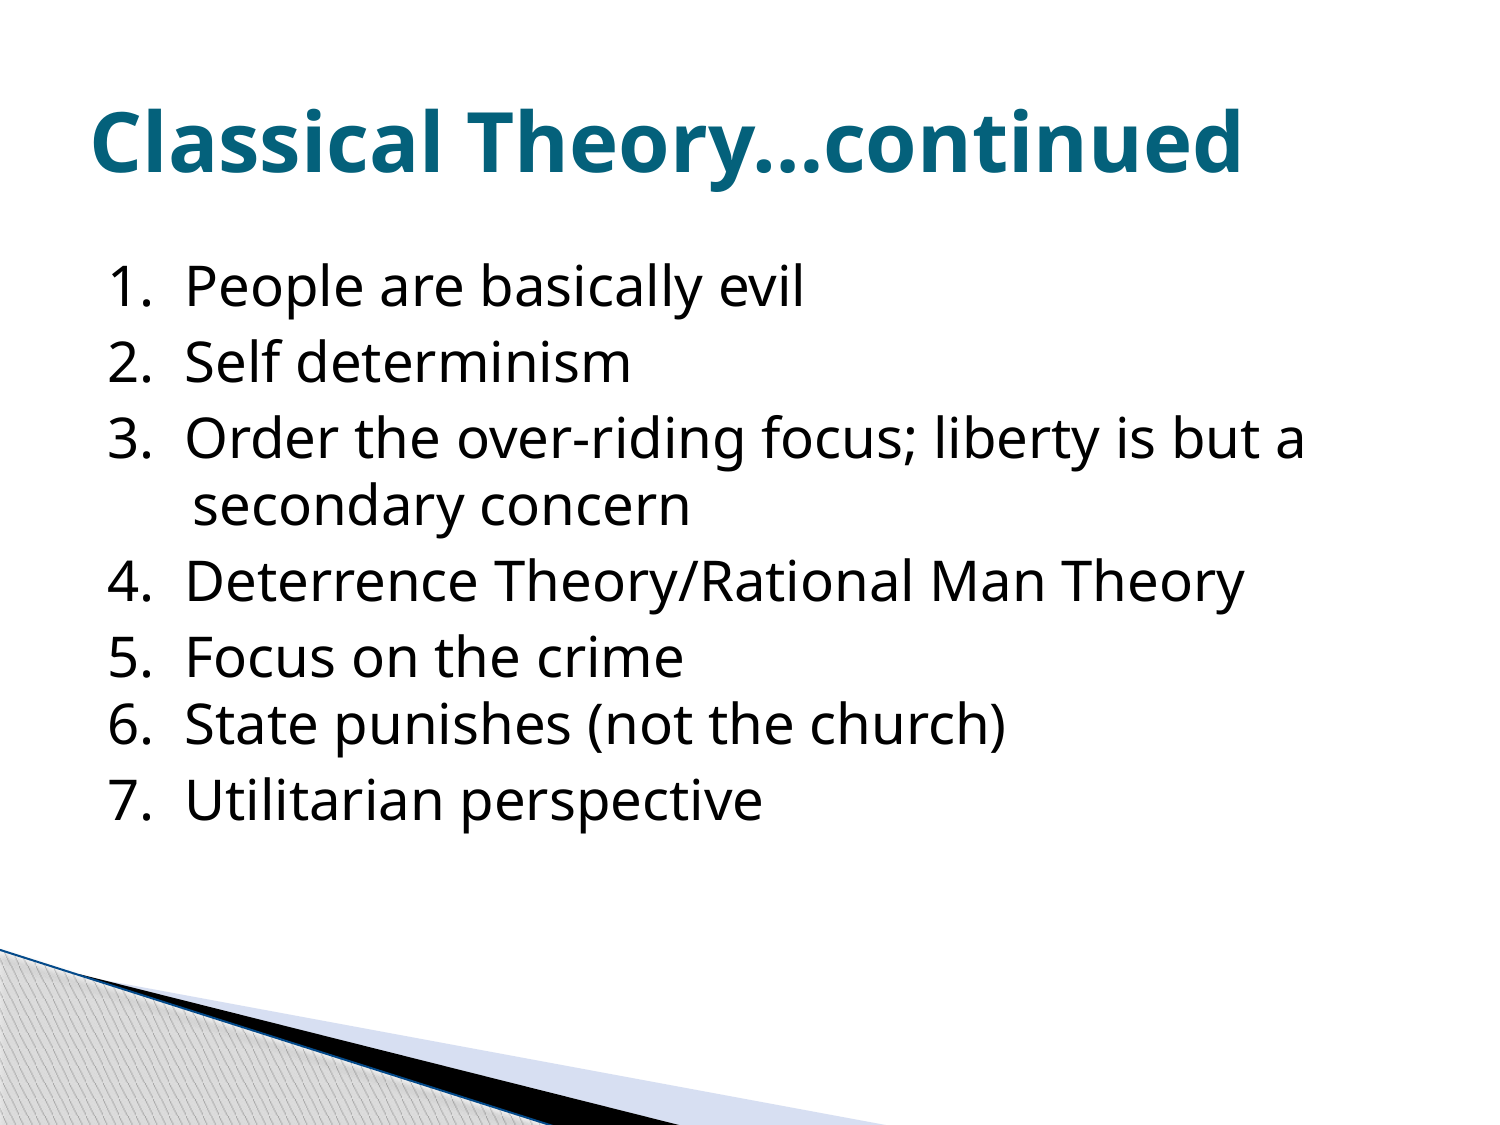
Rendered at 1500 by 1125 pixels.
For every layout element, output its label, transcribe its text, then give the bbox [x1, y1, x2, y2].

list 1. People are basically evil 2. Self determinism 3. Order the over-riding focus; liberty is but a secondary concern 4. Deterrence Theory/Rational Man Theory 5. Focus on the crime 6. State punishes (not the church) 7. Utilitarian perspective [75, 242, 1425, 986]
title Classical Theory…continued [75, 45, 1425, 233]
